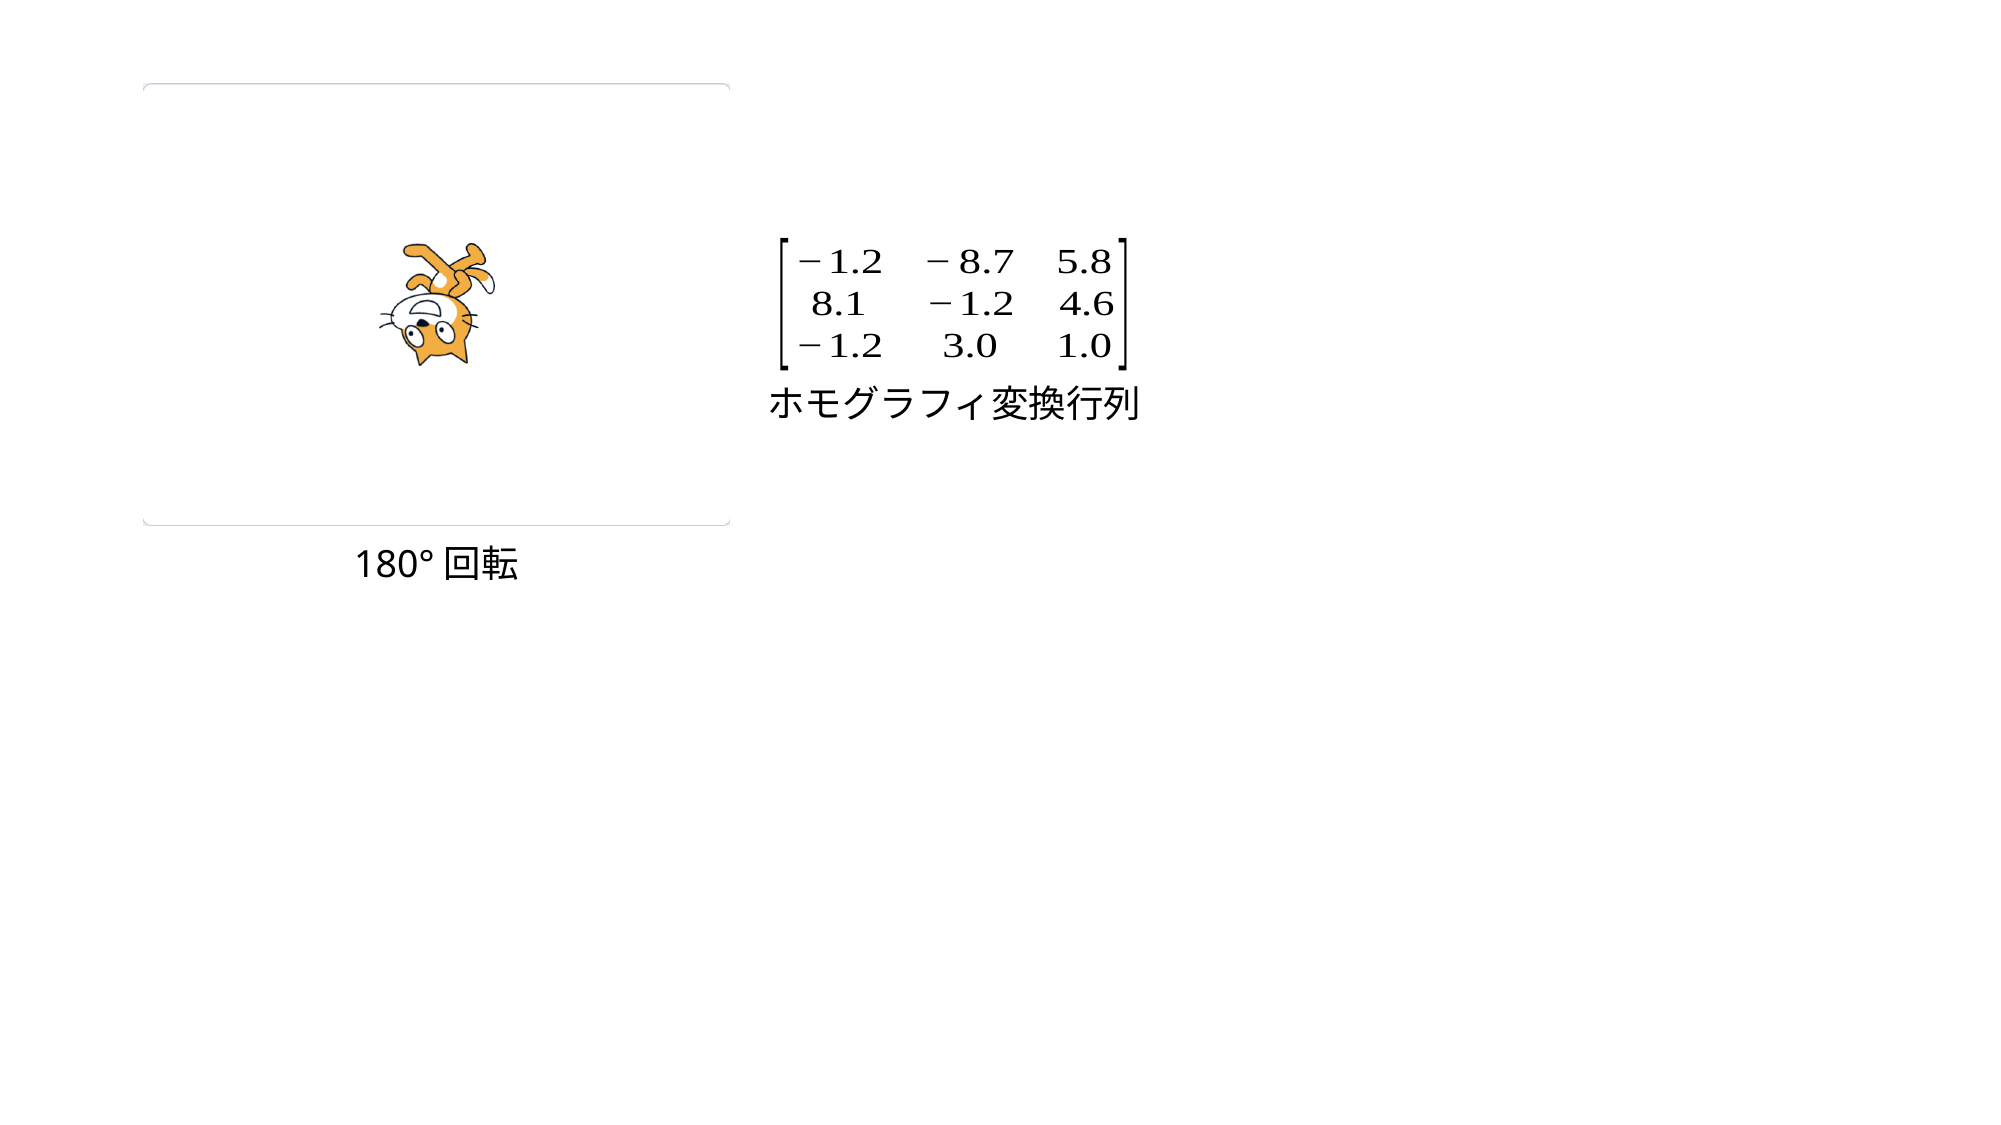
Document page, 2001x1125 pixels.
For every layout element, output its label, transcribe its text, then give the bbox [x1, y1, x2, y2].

text_box 180°回転 [339, 532, 534, 592]
text_box ホモグラフィ変換行列 [752, 372, 1157, 433]
text_box [114, 60, 1160, 594]
picture [143, 83, 730, 526]
